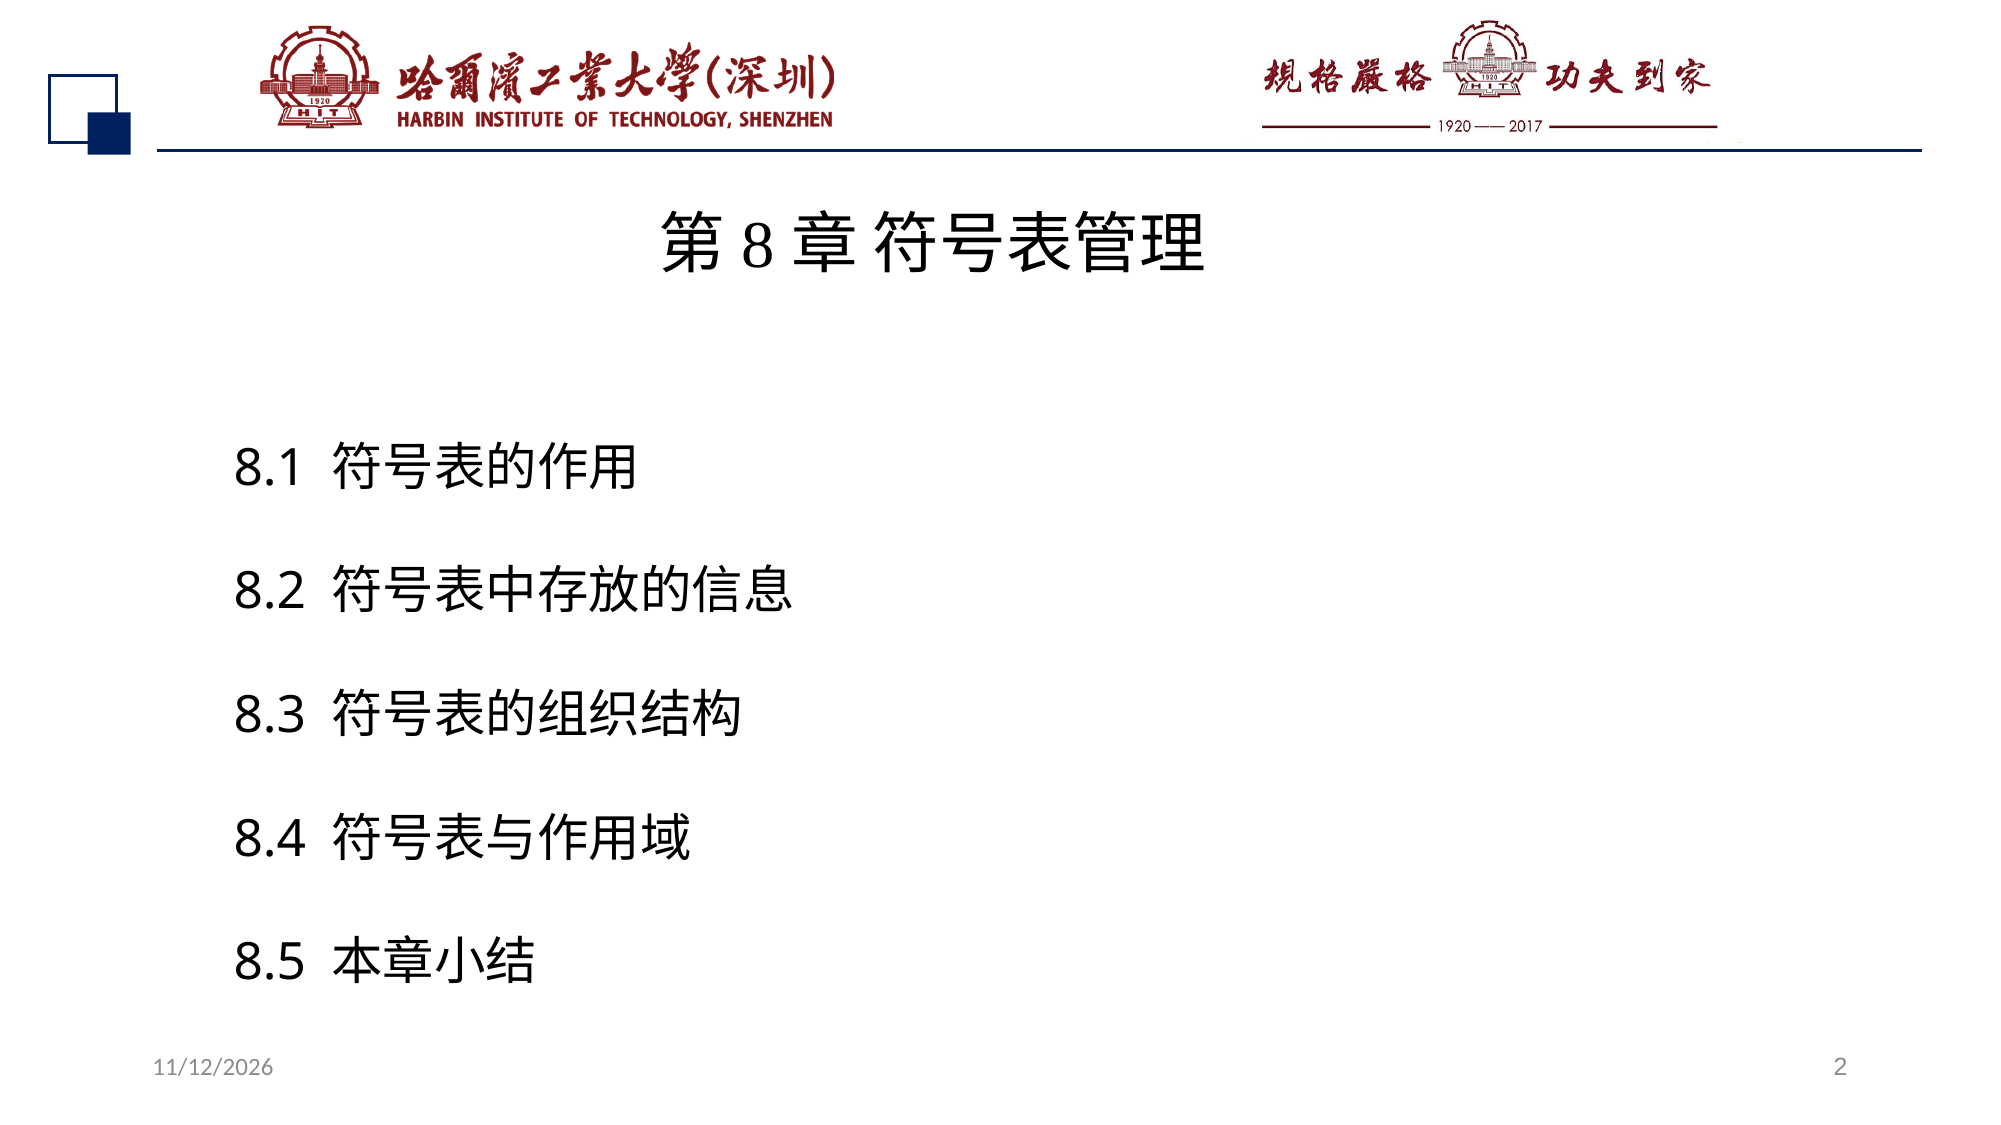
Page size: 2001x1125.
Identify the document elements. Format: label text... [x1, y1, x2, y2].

slide_number 2 [1412, 1042, 1863, 1103]
picture [179, 11, 914, 143]
picture [1229, 11, 1750, 143]
title 第8章 符号表管理 [337, 185, 1543, 307]
list 8.1 符号表的作用 8.2 符号表中存放的信息 8.3 符号表的组织结构 8.4 符号表与作用域 8.5 本章小结 [218, 395, 1806, 1002]
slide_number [137, 1042, 588, 1103]
